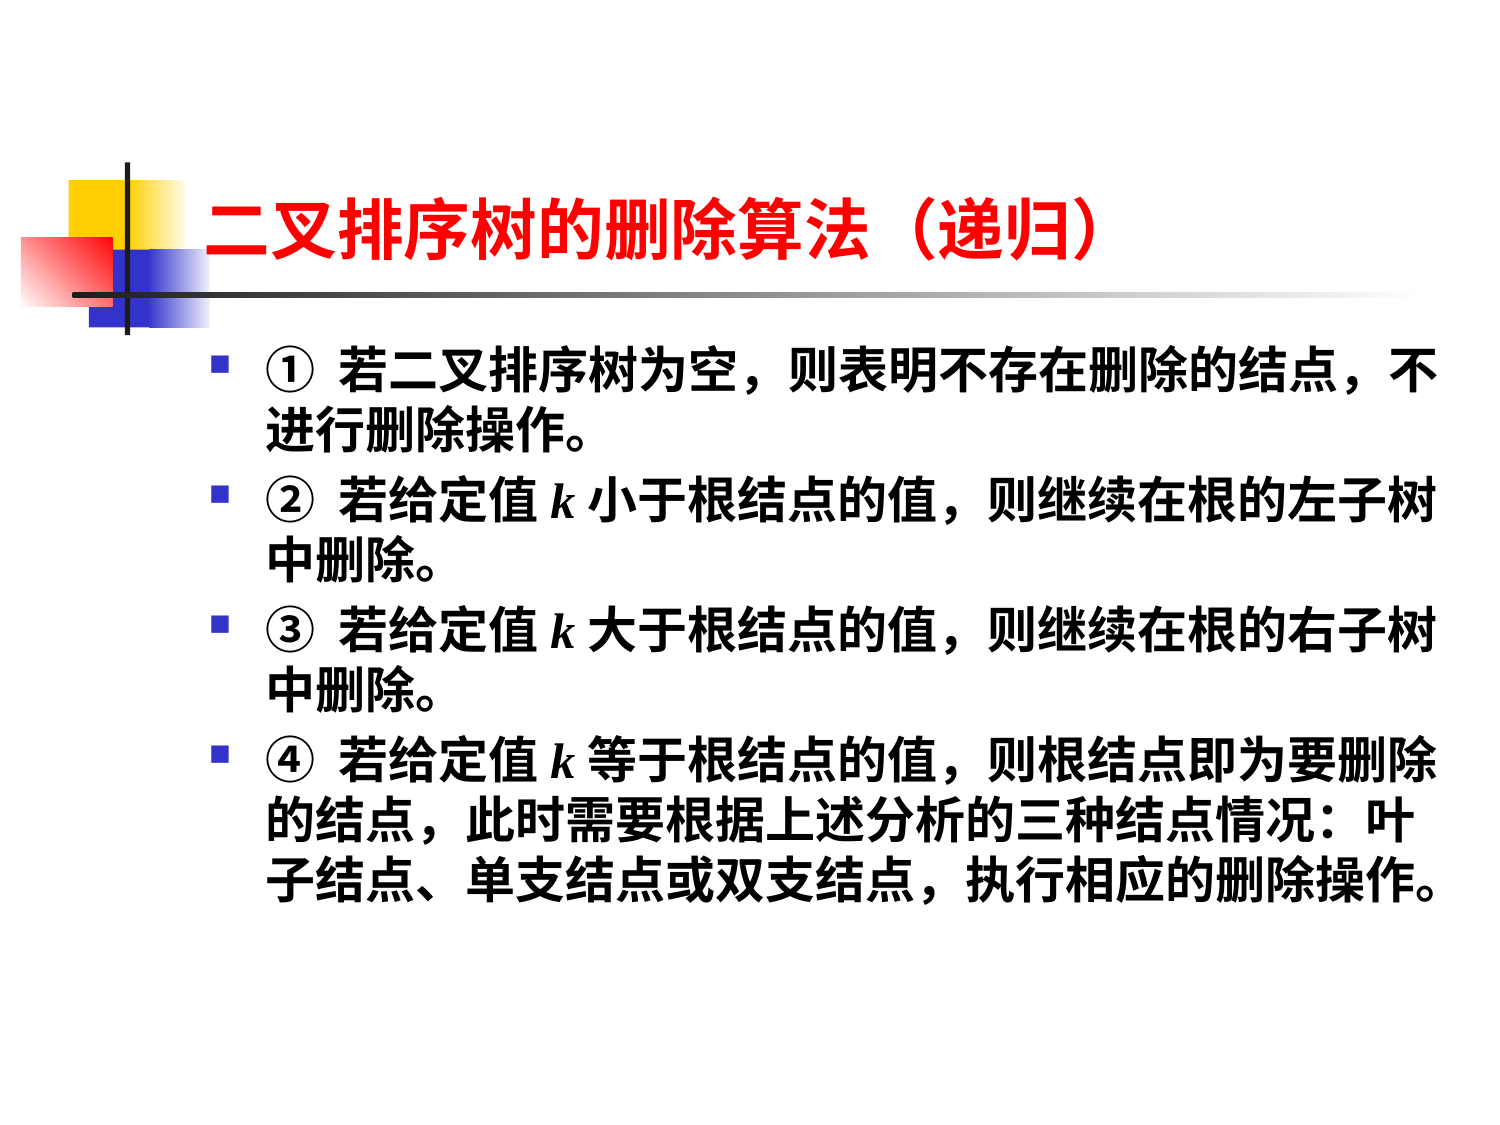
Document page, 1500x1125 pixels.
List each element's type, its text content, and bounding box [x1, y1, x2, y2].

title 二叉排序树的删除算法（递归） [188, 35, 1468, 275]
list ① 若二叉排序树为空，则表明不存在删除的结点，不进行删除操作。 ② 若给定值k小于根结点的值，则继续在根的左子树中删除。 ③ 若给定值k大于根结点的值，则继续在根的右子树中删除。 ④ 若给定值k等于根结点的值，则根结点即为要删除的结点，此时需要根据上述分析的三种结点情况：叶子结点、单支结点或双支结点，执行相应的删除操作。 [193, 331, 1469, 1006]
